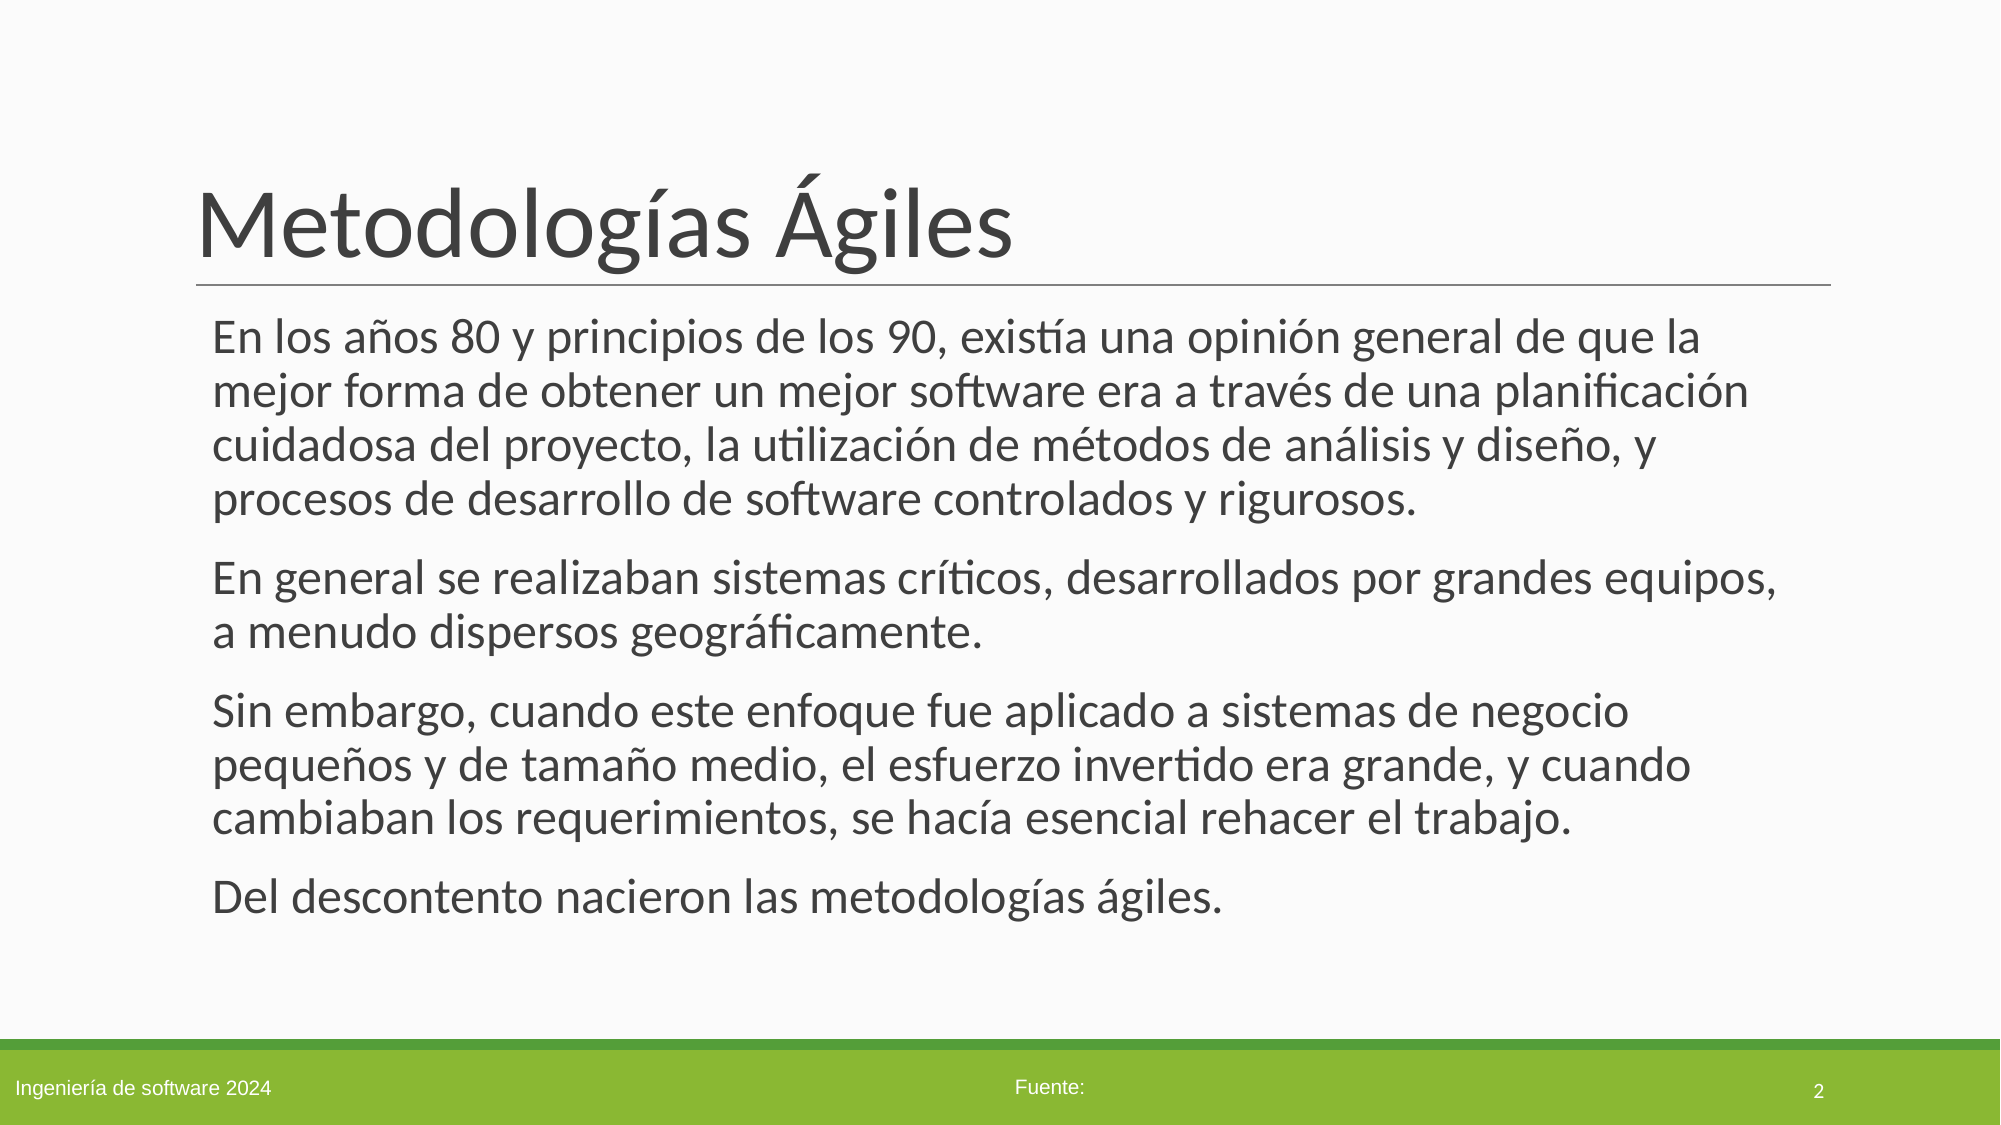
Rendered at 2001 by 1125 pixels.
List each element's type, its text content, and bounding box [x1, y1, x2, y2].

list En los años 80 y principios de los 90, existía una opinión general de que la mejor forma de obtener un mejor software era a través de una planificación cuidadosa del proyecto, la utilización de métodos de análisis y diseño, y procesos de desarrollo de software controlados y rigurosos. En general se realizaban sistemas críticos, desarrollados por grandes equipos, a menudo dispersos geográficamente. Sin embargo, cuando este enfoque fue aplicado a sistemas de negocio pequeños y de tamaño medio, el esfuerzo invertido era grande, y cuando cambiaban los requerimientos, se hacía esencial rehacer el trabajo. Del descontento nacieron las metodologías ágiles. [137, 302, 1788, 963]
slide_number 2 [1624, 1059, 1840, 1120]
title Metodologías Ágiles [180, 47, 1830, 285]
